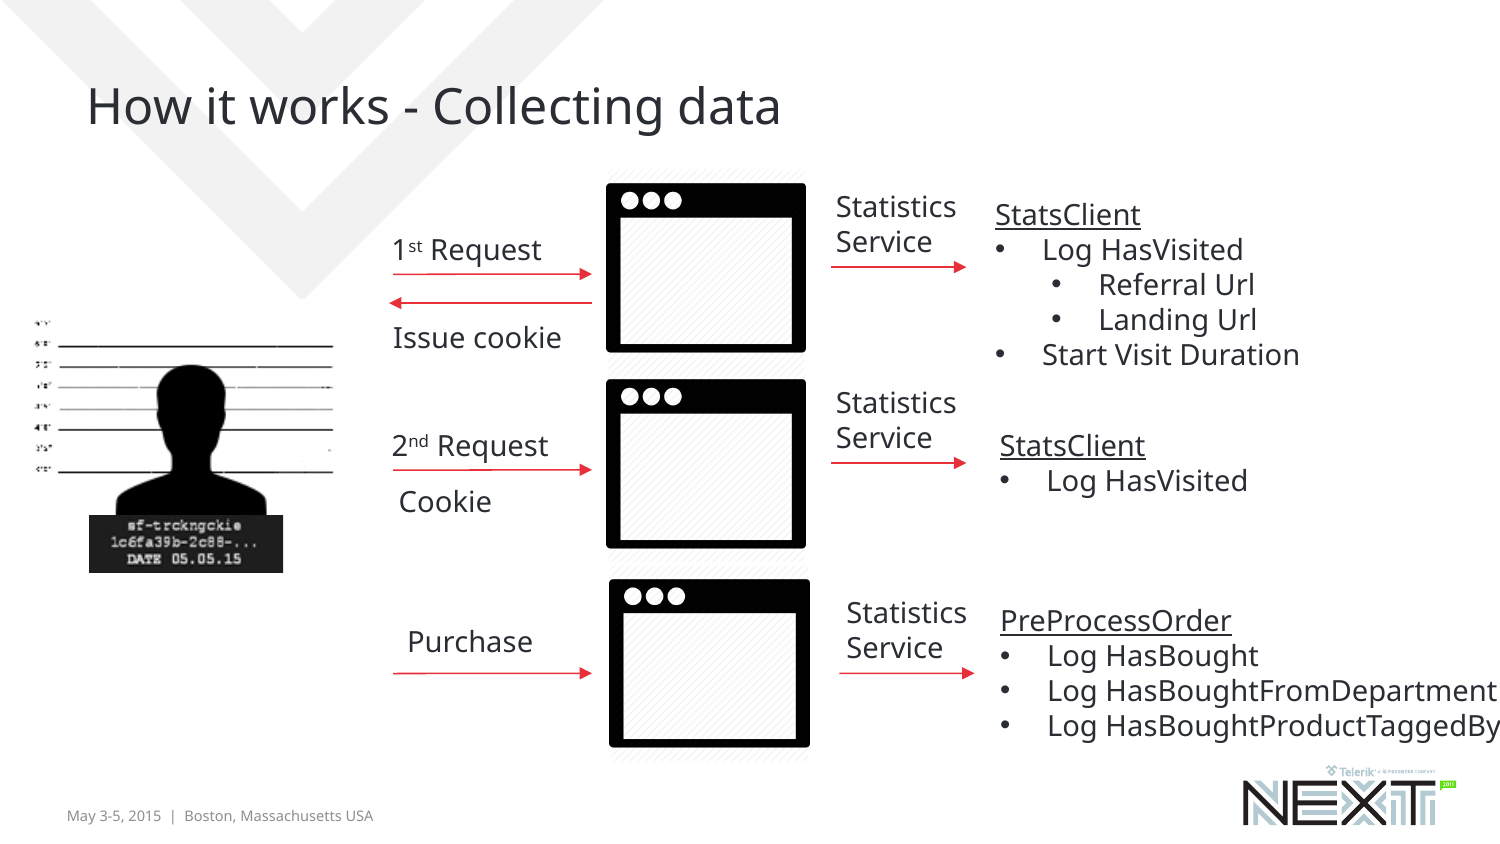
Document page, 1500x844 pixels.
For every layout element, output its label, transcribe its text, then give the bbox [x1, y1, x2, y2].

text_box Issue cookie [378, 312, 577, 362]
text_box Statistics Service [831, 587, 983, 673]
text_box PreProcessOrder Log HasBought Log HasBoughtFromDepartment Log HasBoughtProductTaggedBy [985, 594, 1500, 750]
text_box Purchase [392, 615, 549, 666]
title How it works - Collecting data [75, 74, 1471, 143]
text_box StatsClient Log HasVisited Referral Url Landing Url Start Visit Duration [980, 188, 1316, 379]
text_box Cookie [383, 475, 507, 526]
picture [27, 298, 349, 575]
picture [606, 167, 810, 763]
text_box 2nd Request [376, 419, 564, 470]
text_box Statistics Service [821, 181, 972, 266]
text_box 1st Request [376, 224, 557, 274]
text_box StatsClient Log HasVisited [984, 419, 1264, 505]
text_box Statistics Service [821, 377, 972, 462]
